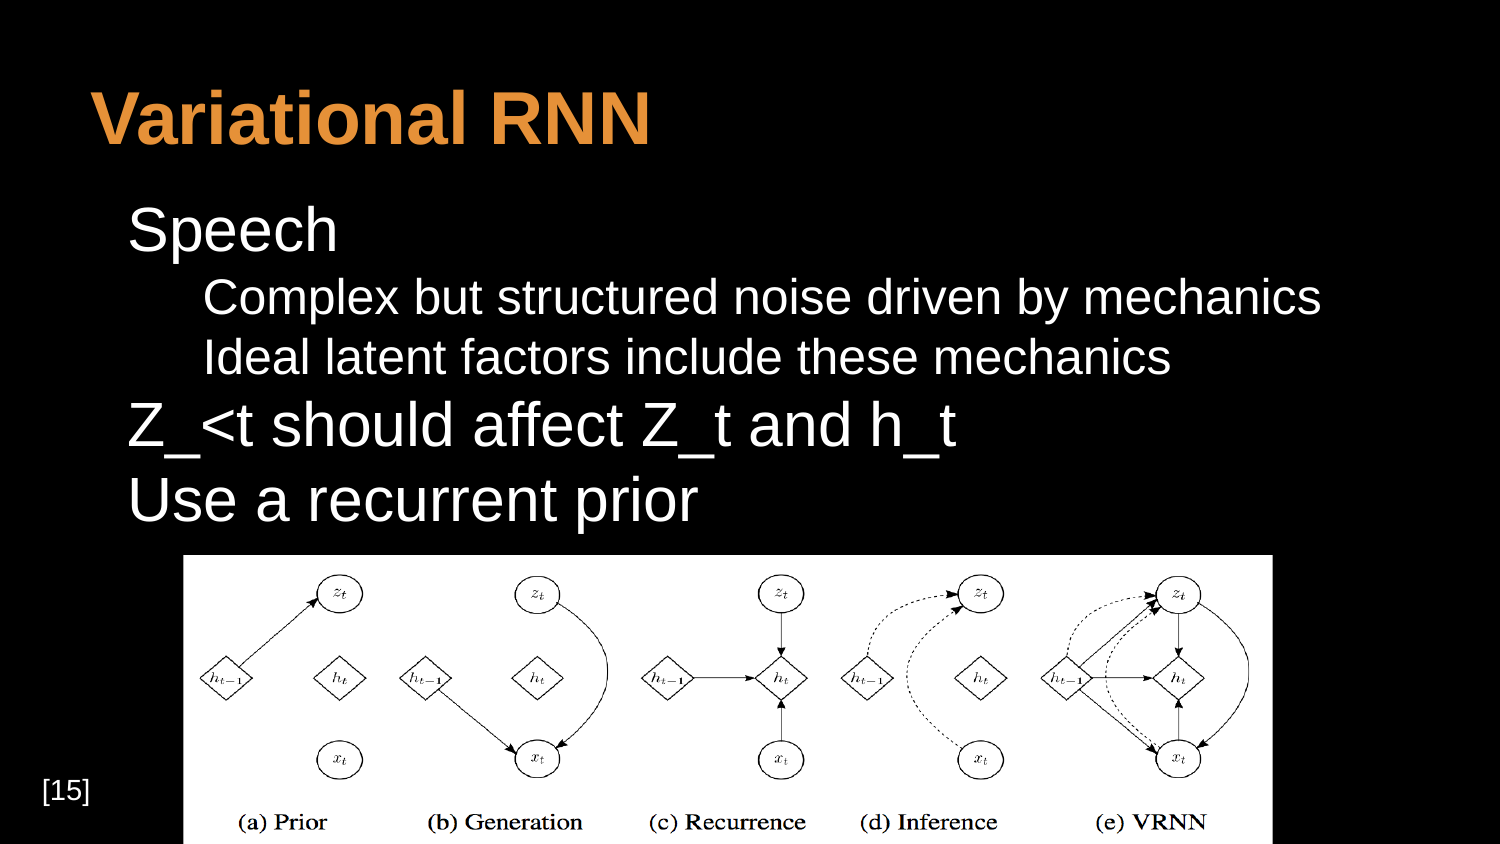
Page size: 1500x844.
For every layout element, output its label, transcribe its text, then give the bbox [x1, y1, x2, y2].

list Speech Complex but structured noise driven by mechanics Ideal latent factors include these mechanics Z_<t should affect Z_t and h_t Use a recurrent prior [75, 174, 1425, 786]
picture [182, 555, 1273, 844]
title Variational RNN [75, 33, 1425, 174]
text_box [15] [26, 756, 177, 832]
